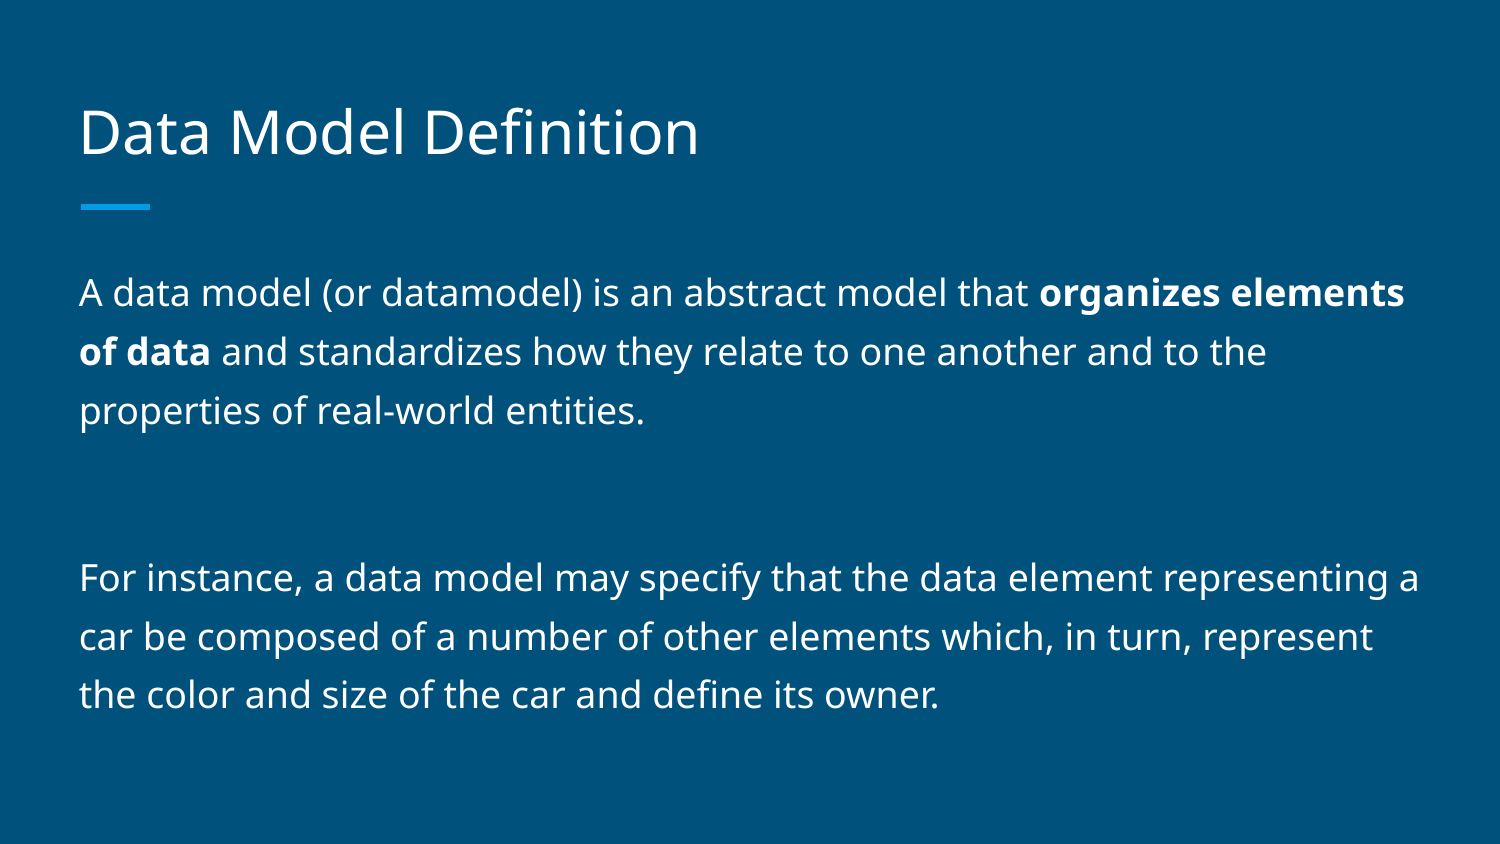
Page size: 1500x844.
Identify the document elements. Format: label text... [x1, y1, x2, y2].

list A data model (or datamodel) is an abstract model that organizes elements of data and standardizes how they relate to one another and to the properties of real-world entities. For instance, a data model may specify that the data element representing a car be composed of a number of other elements which, in turn, represent the color and size of the car and define its owner. [63, 244, 1437, 750]
title Data Model Definition [63, 75, 1437, 188]
